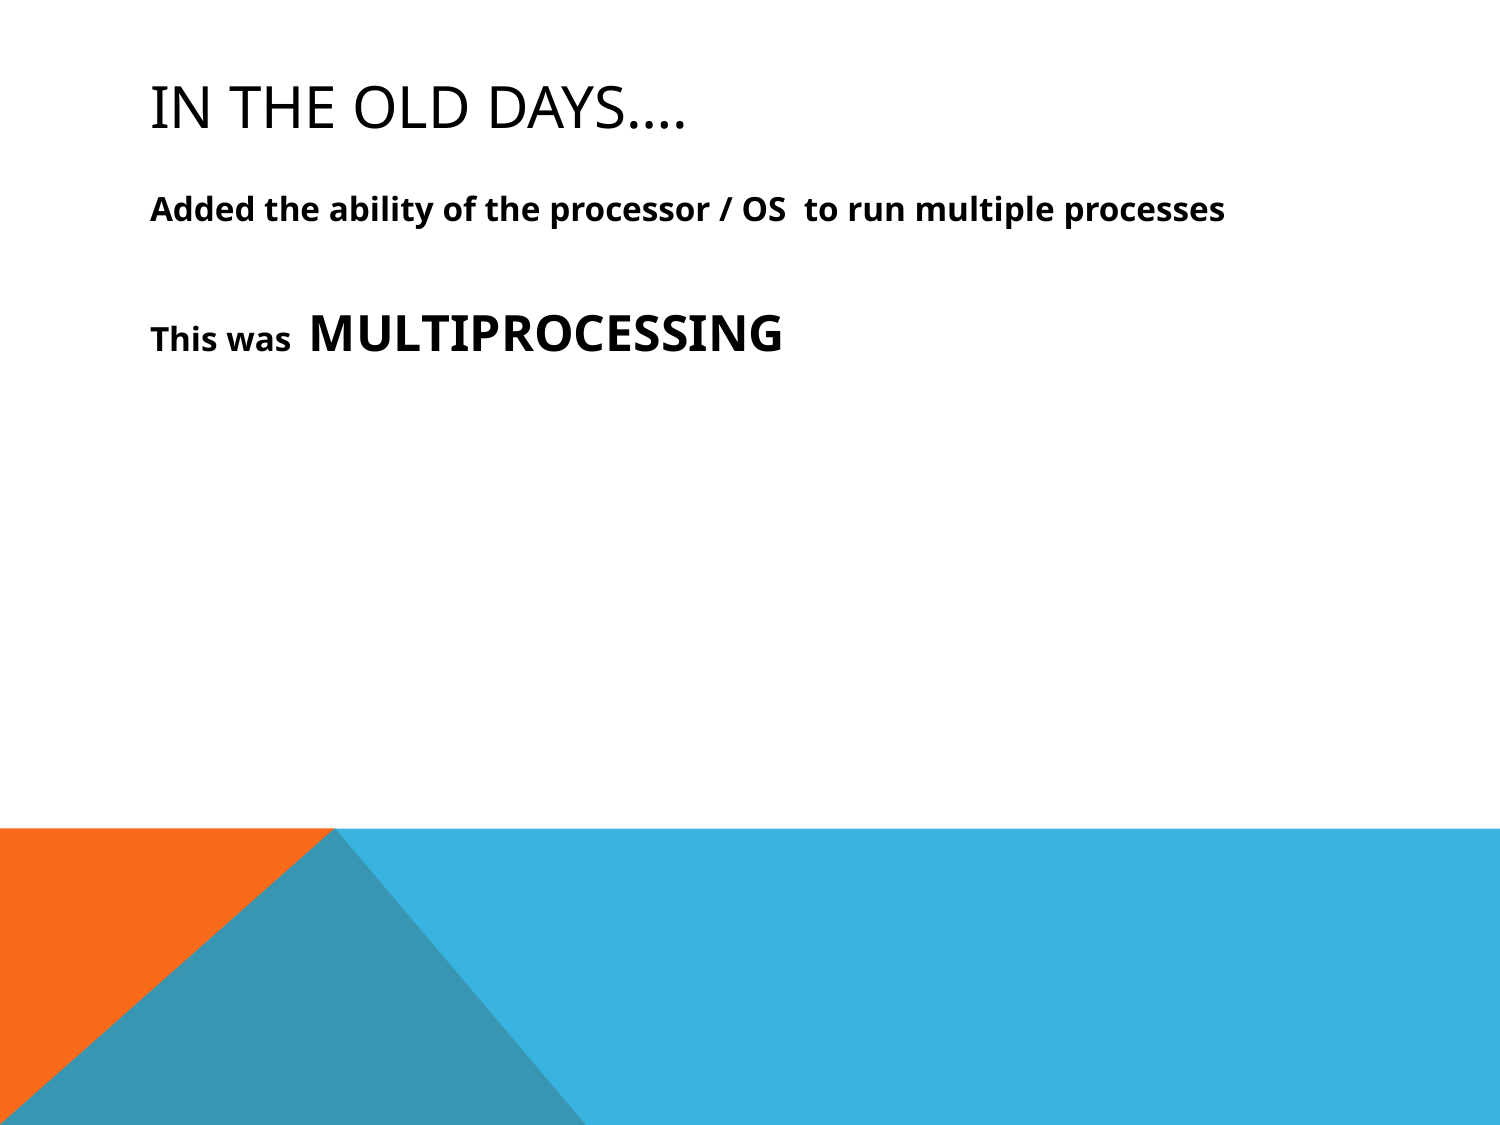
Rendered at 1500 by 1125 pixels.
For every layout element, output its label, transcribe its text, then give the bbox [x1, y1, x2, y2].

list Added the ability of the processor / OS to run multiple processes This was MULTIPROCESSING [135, 180, 1369, 768]
title In the old days…. [135, 60, 1369, 150]
